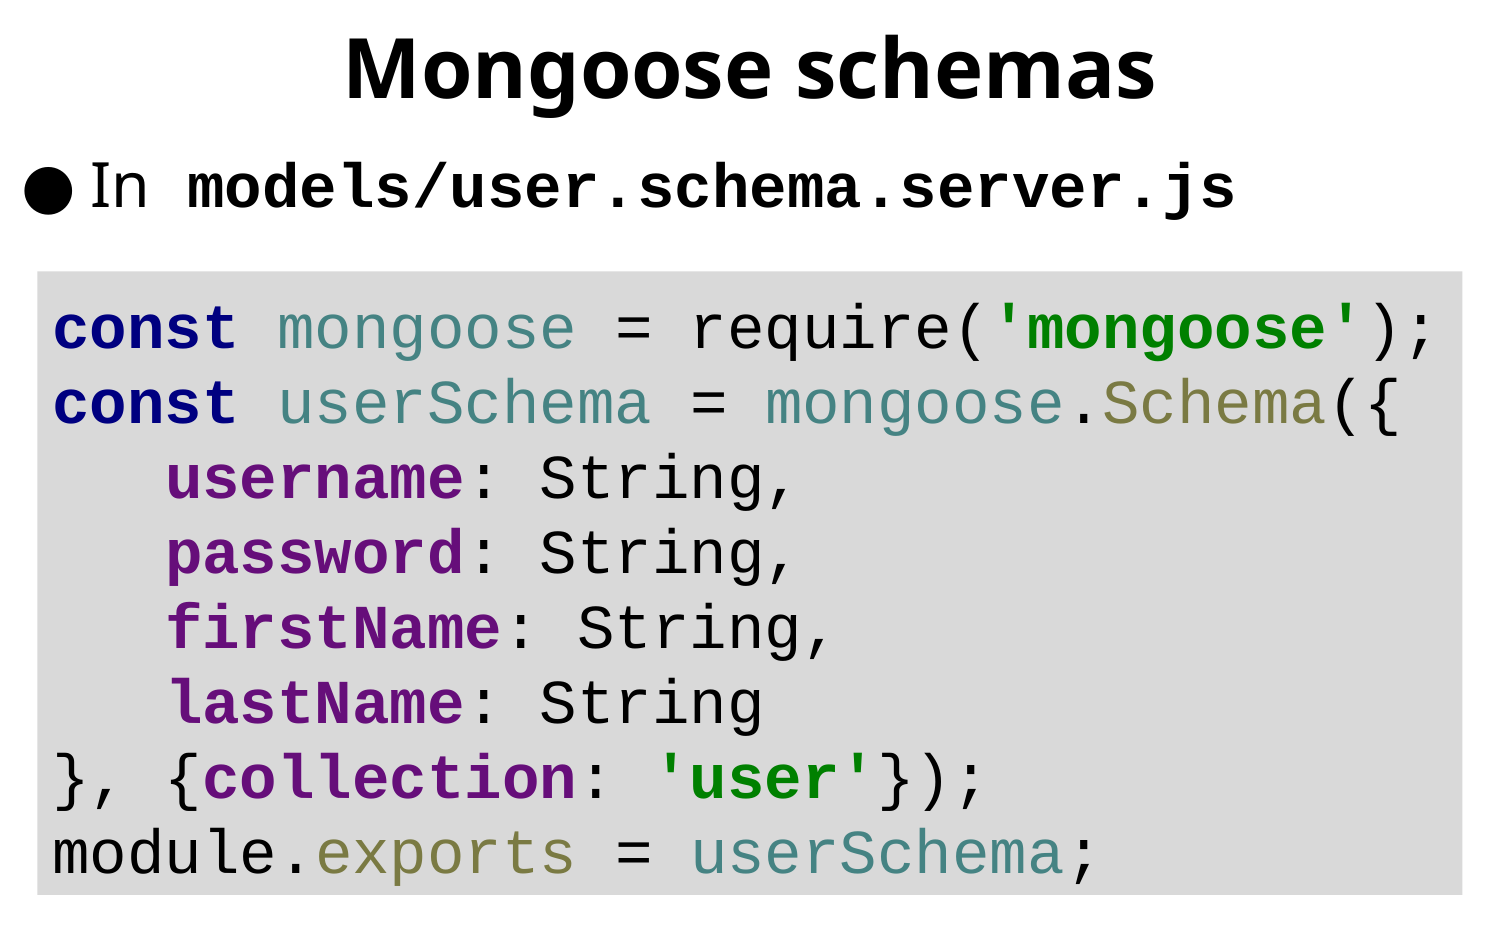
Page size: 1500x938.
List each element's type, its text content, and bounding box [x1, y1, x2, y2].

list In models/user.schema.server.js [0, 131, 1500, 938]
title Mongoose schemas [0, 0, 1500, 131]
text_box const mongoose = require('mongoose'); const userSchema = mongoose.Schema({ username: String, password: String, firstName: String, lastName: String }, {collection: 'user'}); module.exports = userSchema; [37, 271, 1463, 895]
